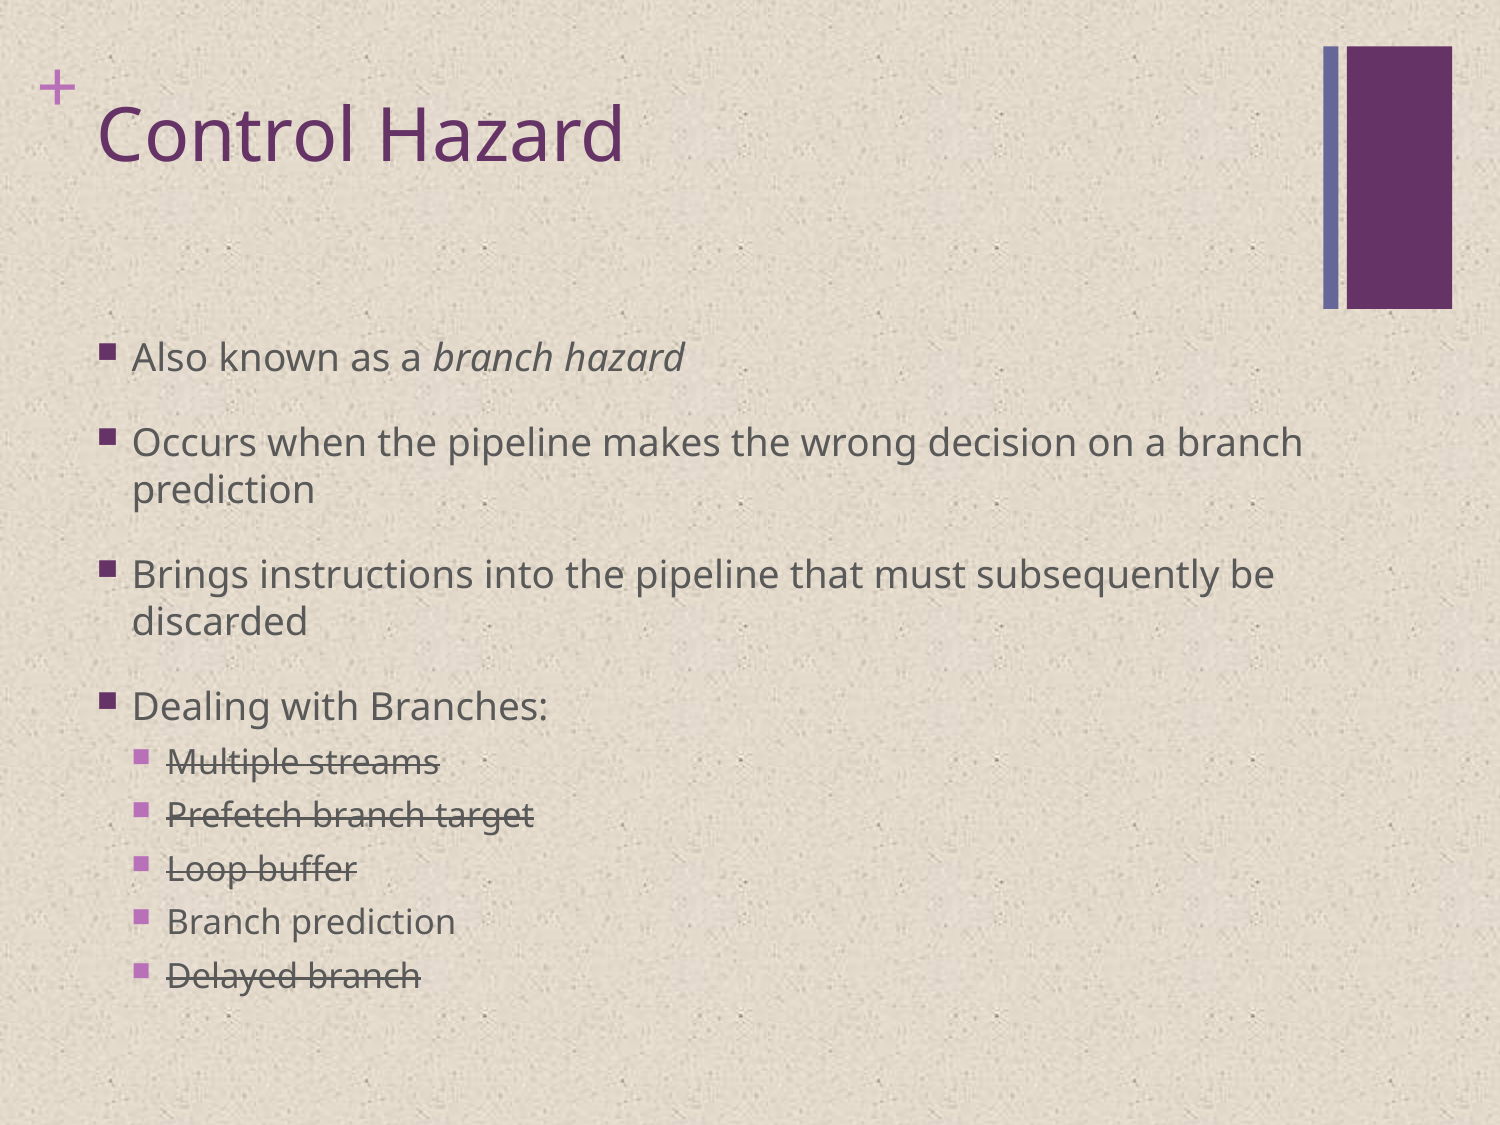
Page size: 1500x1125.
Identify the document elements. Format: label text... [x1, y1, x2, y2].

picture [0, 0, 1500, 1125]
list Also known as a branch hazard Occurs when the pipeline makes the wrong decision on a branch prediction Brings instructions into the pipeline that must subsequently be discarded Dealing with Branches: Multiple streams Prefetch branch target Loop buffer Branch prediction Delayed branch [81, 324, 1322, 1005]
title Control Hazard [81, 79, 1322, 263]
